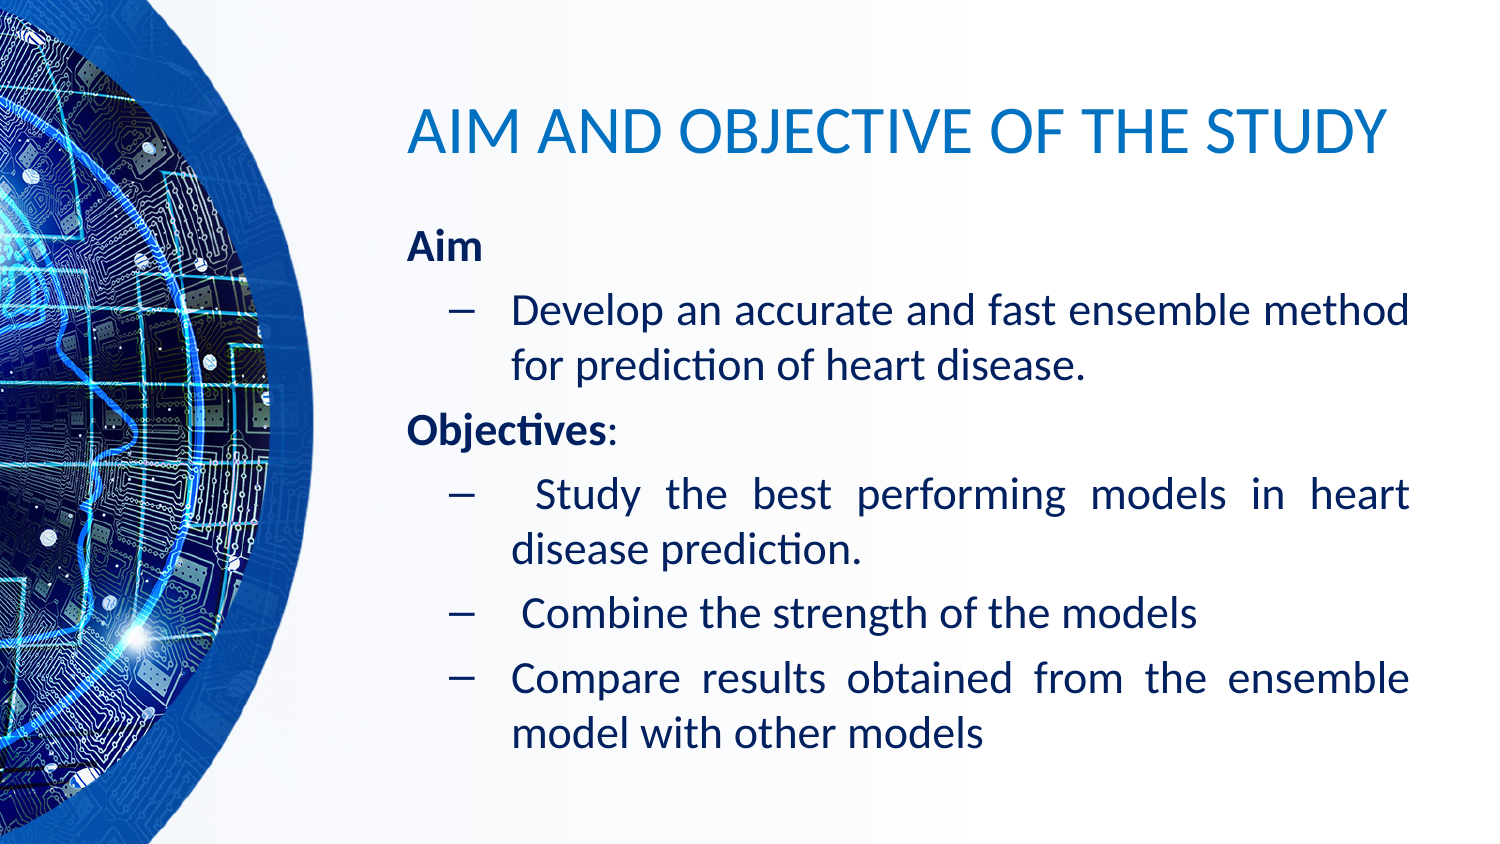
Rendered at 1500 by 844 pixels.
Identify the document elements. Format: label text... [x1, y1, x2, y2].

title AIM AND OBJECTIVE OF THE STUDY [392, 66, 1424, 186]
list Aim Develop an accurate and fast ensemble method for prediction of heart disease. Objectives: Study the best performing models in heart disease prediction. Combine the strength of the models Compare results obtained from the ensemble model with other models [391, 208, 1427, 770]
picture [0, 0, 1500, 844]
